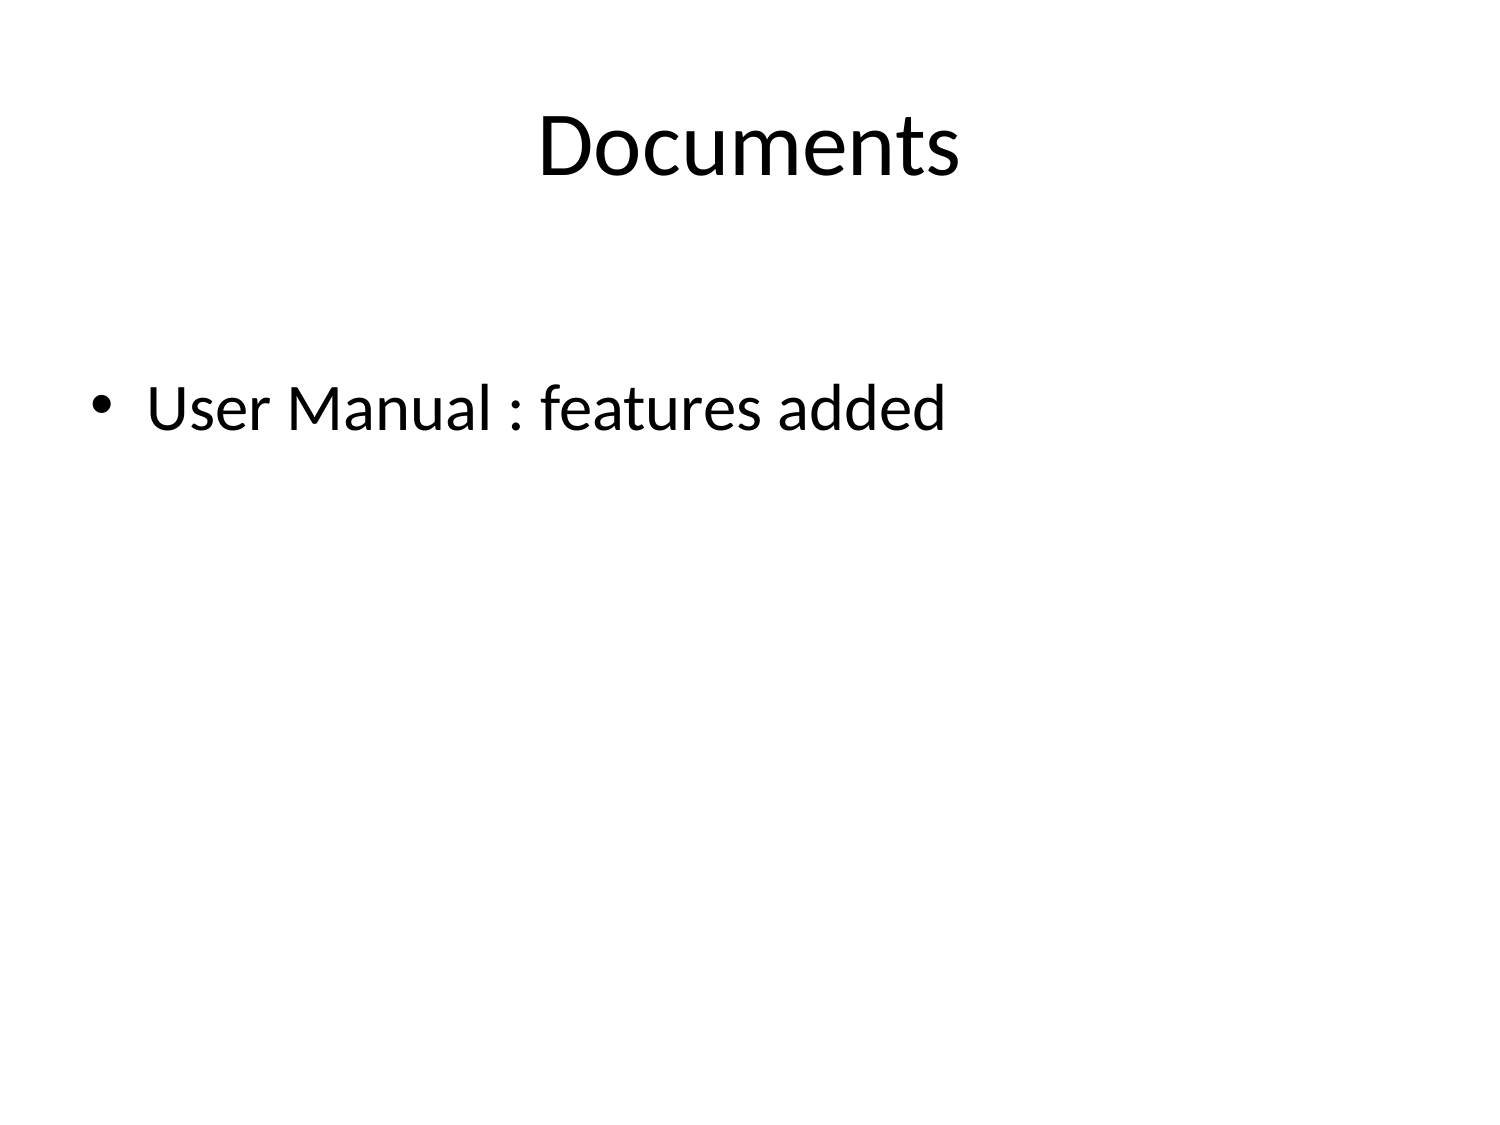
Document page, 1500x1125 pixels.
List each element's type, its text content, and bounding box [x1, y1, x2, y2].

list User Manual : features added [75, 262, 1425, 1005]
title Documents [75, 45, 1425, 233]
